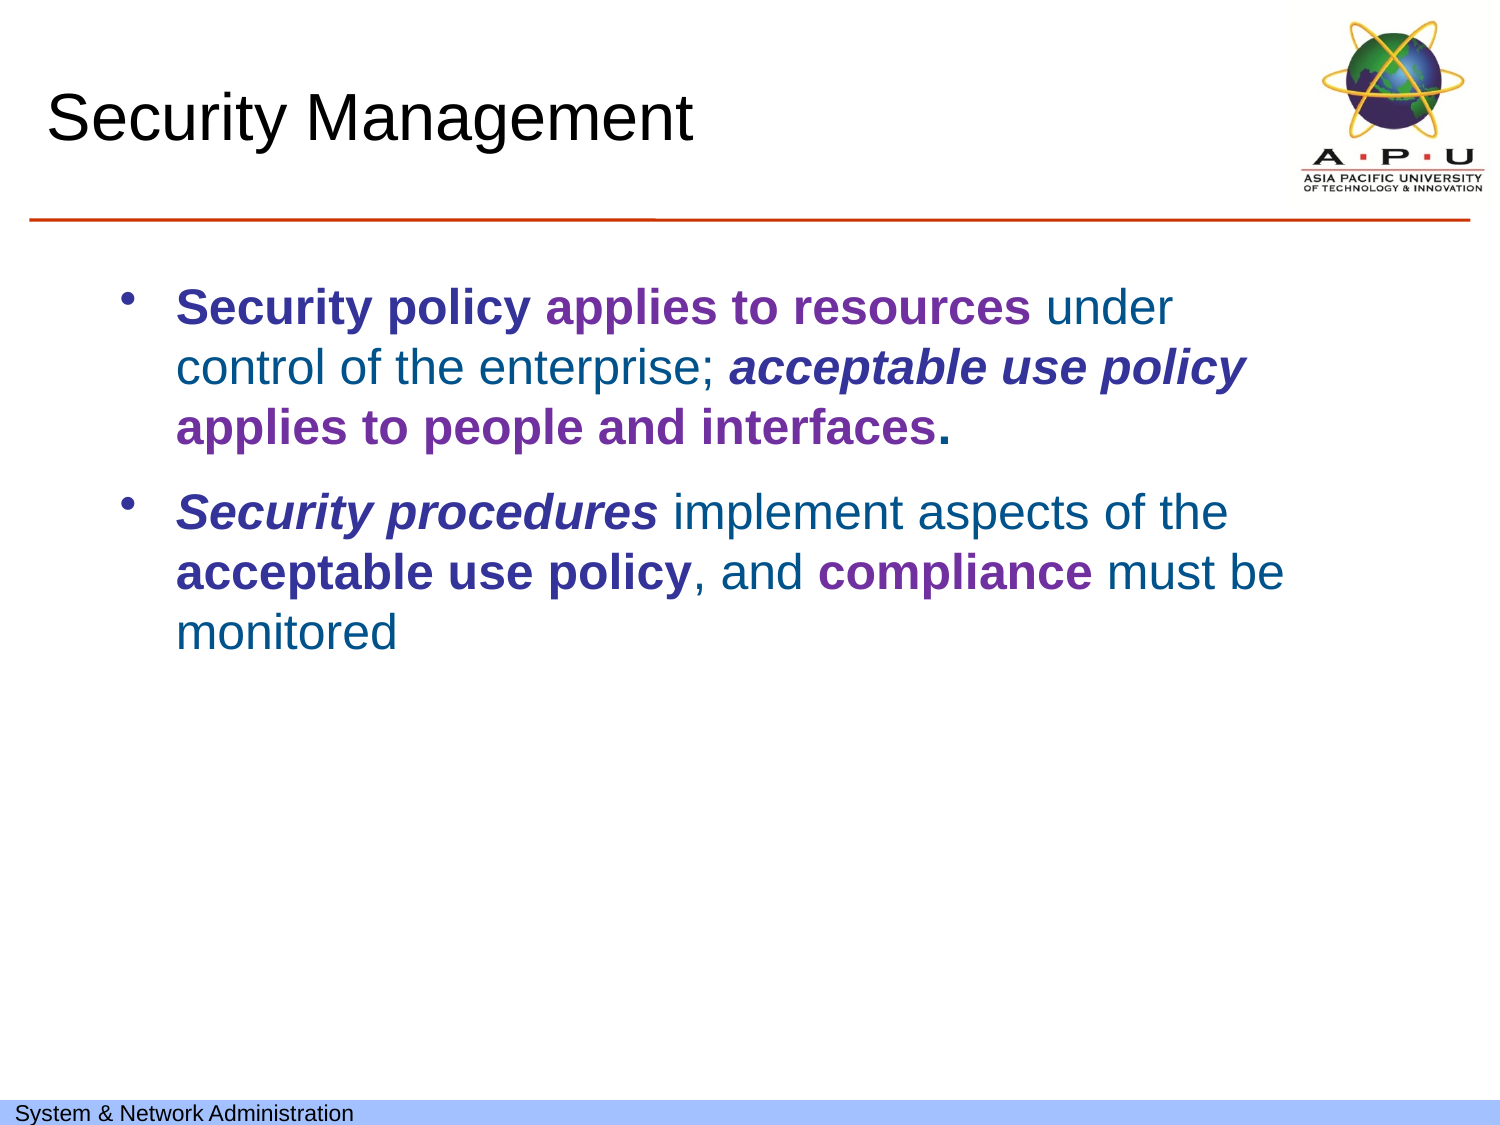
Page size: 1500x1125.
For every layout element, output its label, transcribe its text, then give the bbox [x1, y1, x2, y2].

list Security policy applies to resources under control of the enterprise; acceptable use policy applies to people and interfaces. Security procedures implement aspects of the acceptable use policy, and compliance must be monitored [88, 267, 1306, 1035]
picture [1287, 0, 1500, 213]
title Security Management [31, 29, 1111, 198]
